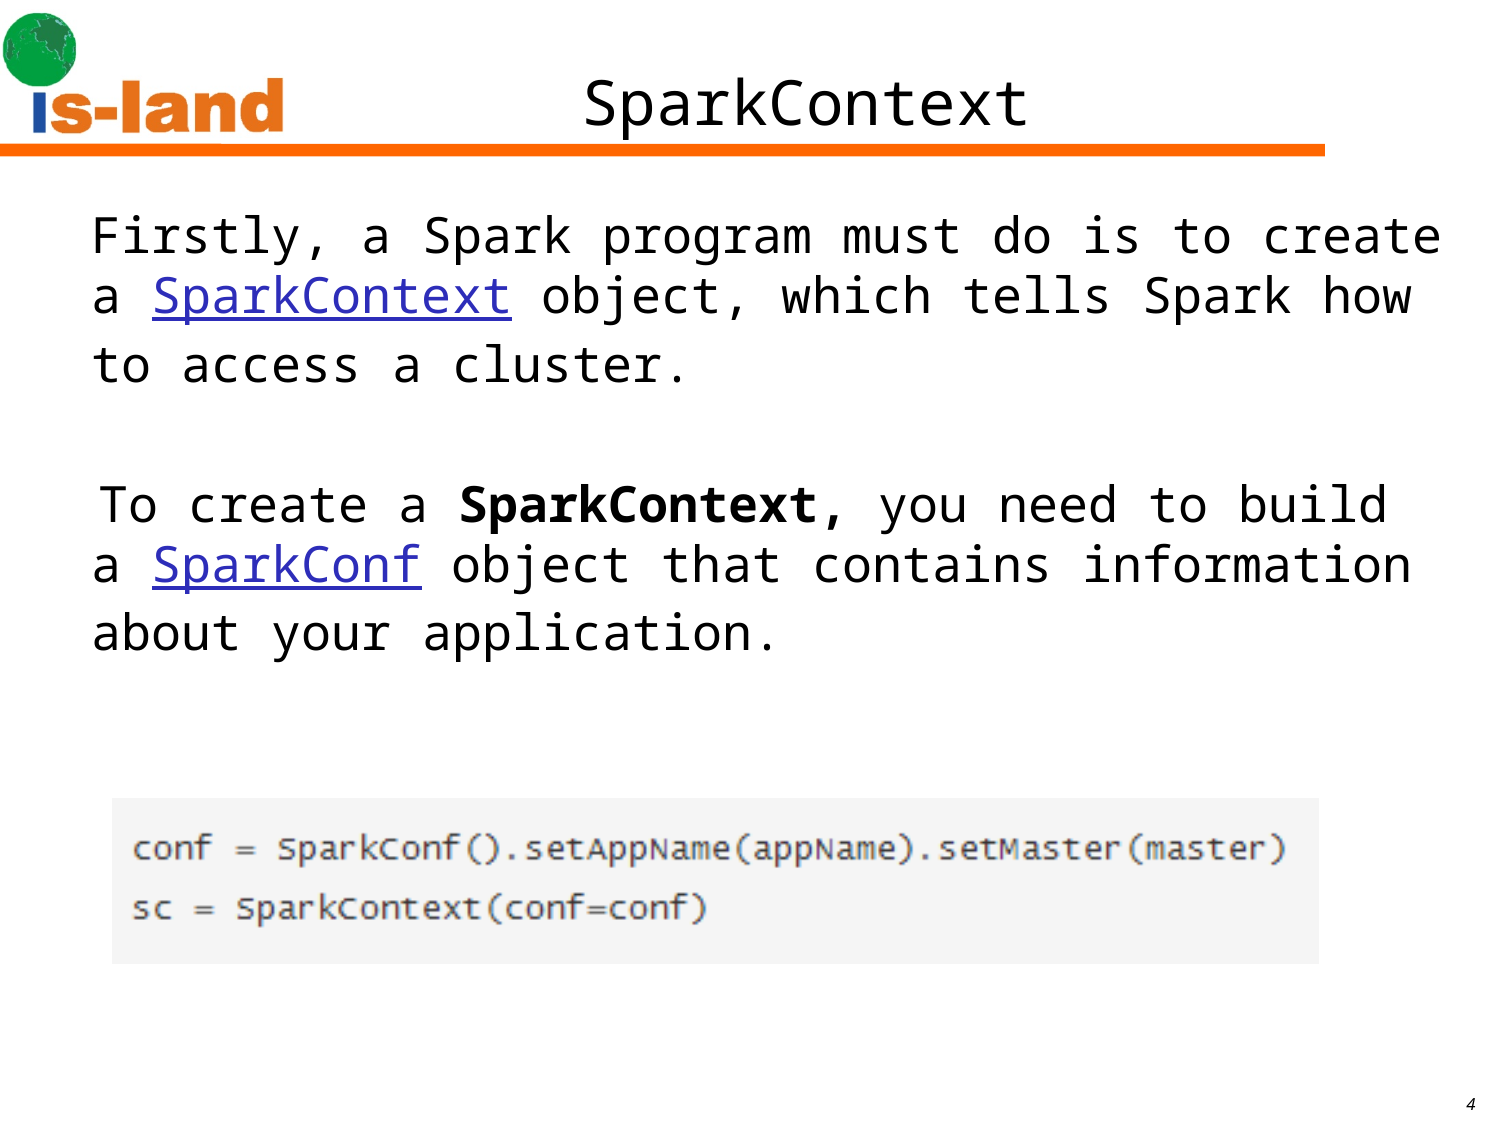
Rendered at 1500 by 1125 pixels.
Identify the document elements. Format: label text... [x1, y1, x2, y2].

title SparkContext [287, 50, 1325, 150]
picture [0, 9, 288, 138]
list Firstly, a Spark program must do is to create a SparkContext object, which tells Spark how to access a cluster. To create a SparkContext, you need to build a SparkConf object that contains information about your application. [53, 196, 1475, 963]
picture [111, 798, 1320, 965]
